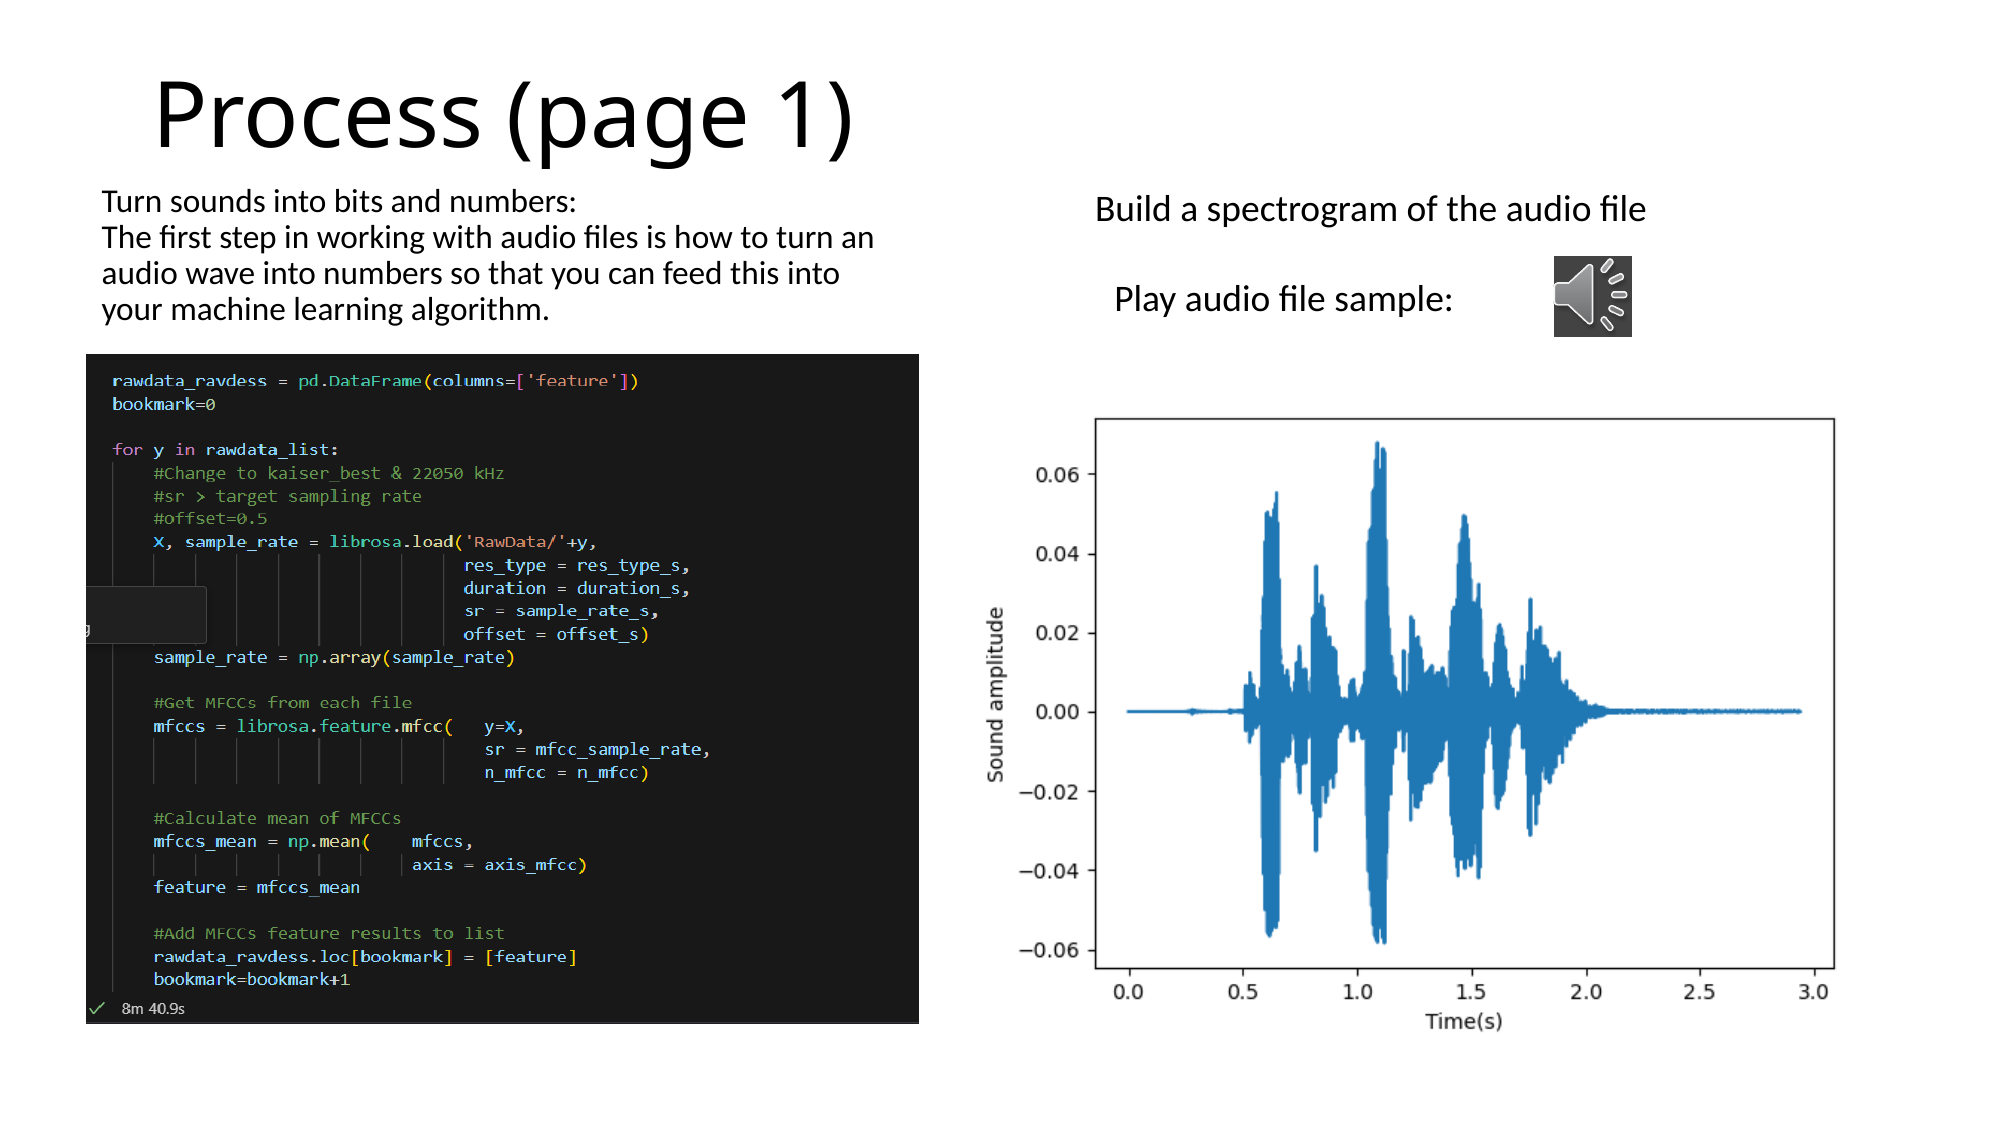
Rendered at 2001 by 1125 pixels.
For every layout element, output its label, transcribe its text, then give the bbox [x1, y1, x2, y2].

picture [976, 255, 1929, 1047]
picture [86, 354, 919, 1024]
title Process (page 1) [137, 59, 1863, 177]
list Build a spectrogram of the audio file [1080, 182, 1838, 256]
text_box Play audio file sample: [1099, 266, 1493, 327]
text_box Turn sounds into bits and numbers: The first step in working with audio files is how to turn an audio wave into numbers so that you can feed this into your machine learning algorithm. [86, 176, 919, 354]
